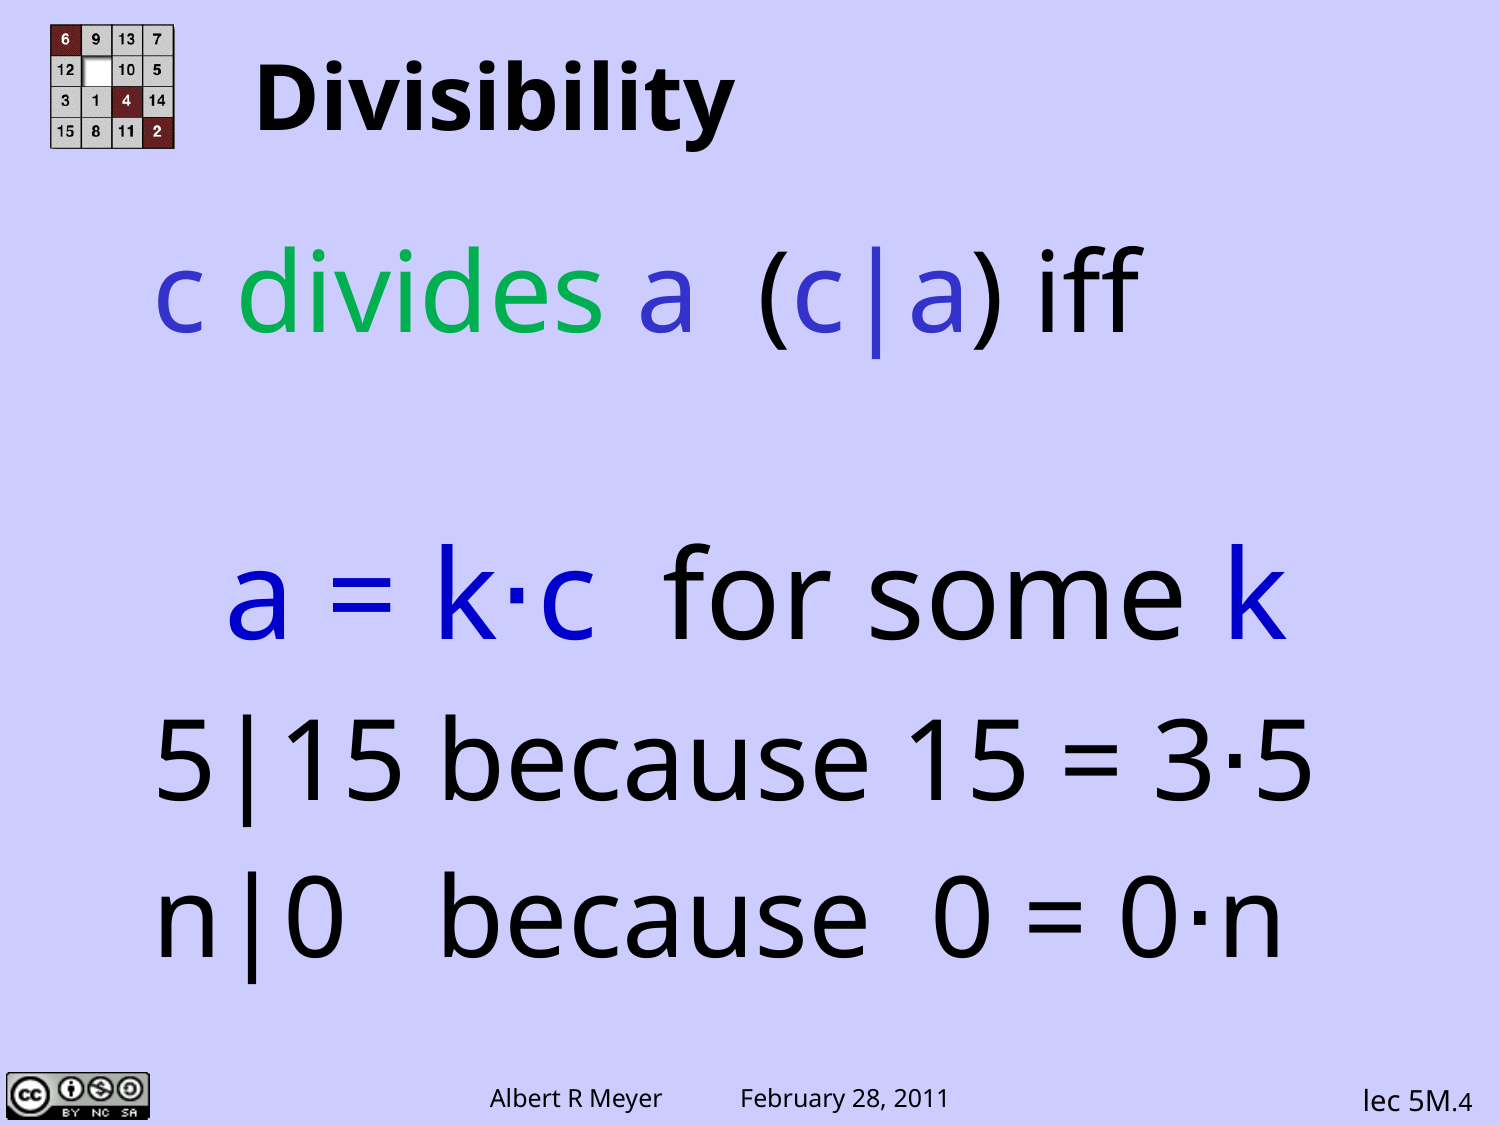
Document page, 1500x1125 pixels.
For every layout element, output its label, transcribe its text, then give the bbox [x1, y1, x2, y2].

list c divides a (c|a) iff a = k⋅c for some k 5|15 because 15 = 3⋅5 n|0 because 0 = 0⋅n [137, 212, 1376, 913]
picture [6, 1072, 150, 1120]
title Divisibility [237, 0, 1476, 188]
slide_number lec 5M.4 [1274, 1074, 1488, 1125]
picture [50, 24, 175, 149]
